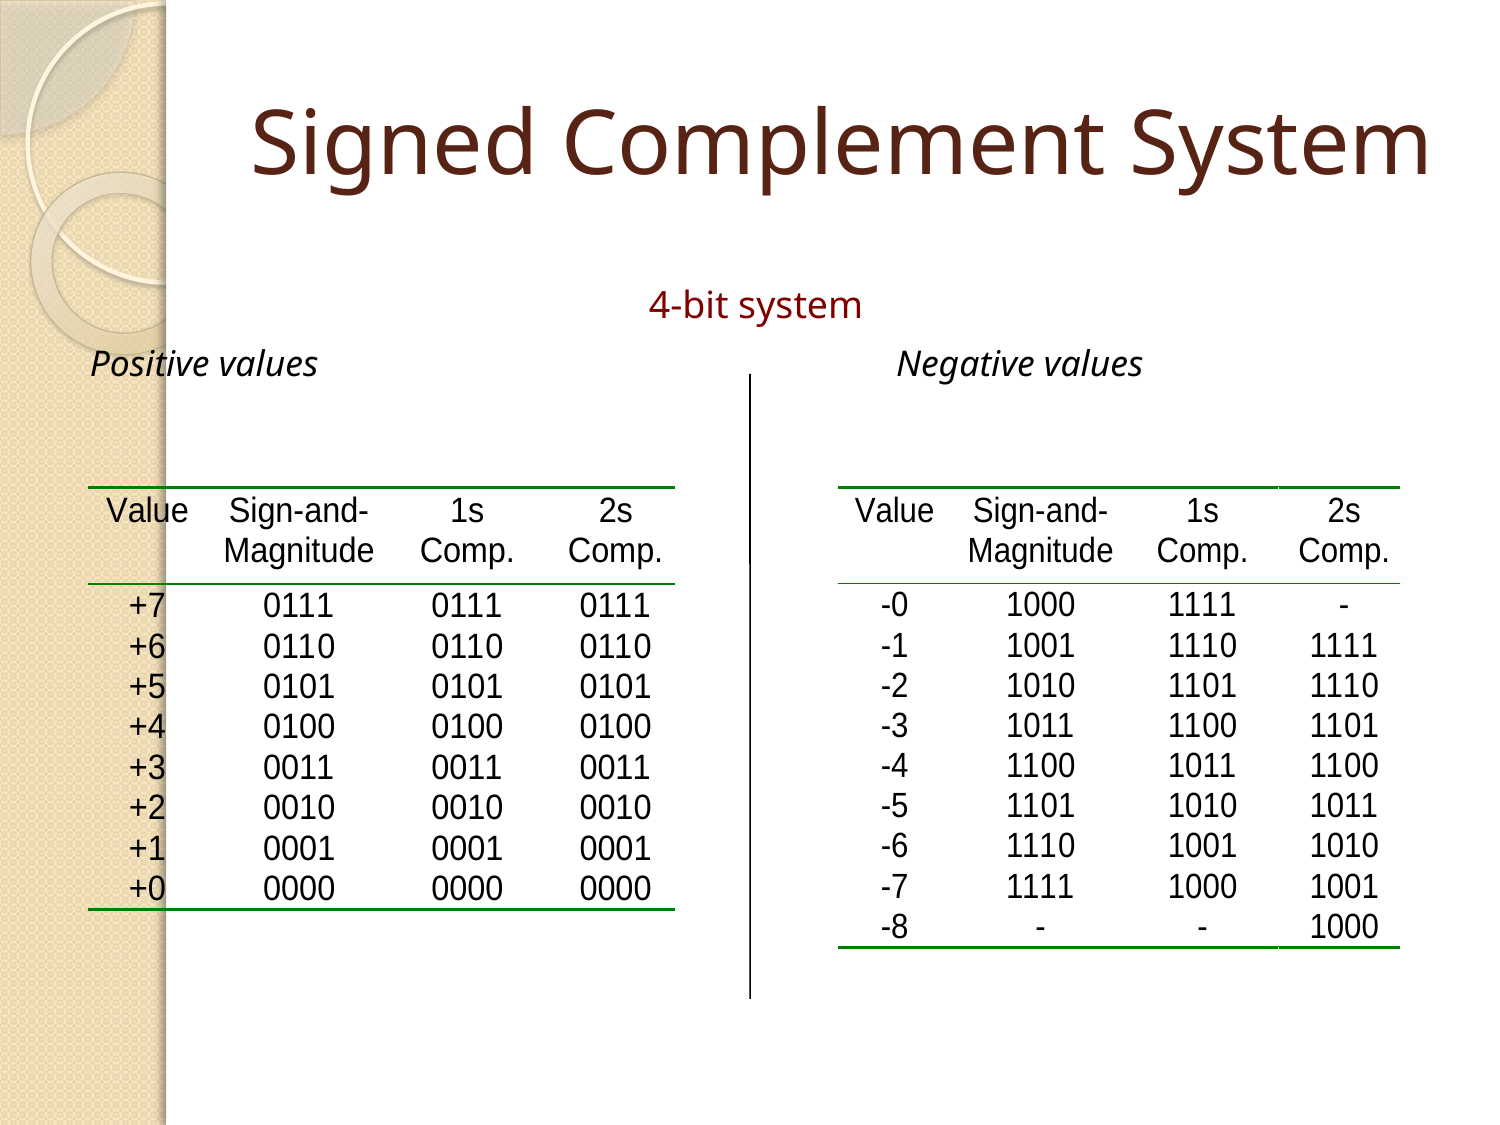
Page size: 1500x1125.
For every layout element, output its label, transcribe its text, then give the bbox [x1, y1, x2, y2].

text_box 4-bit system Positive values Negative values [74, 273, 1438, 437]
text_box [74, 486, 676, 975]
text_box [824, 486, 1401, 1012]
title Signed Complement System [235, 45, 1466, 233]
